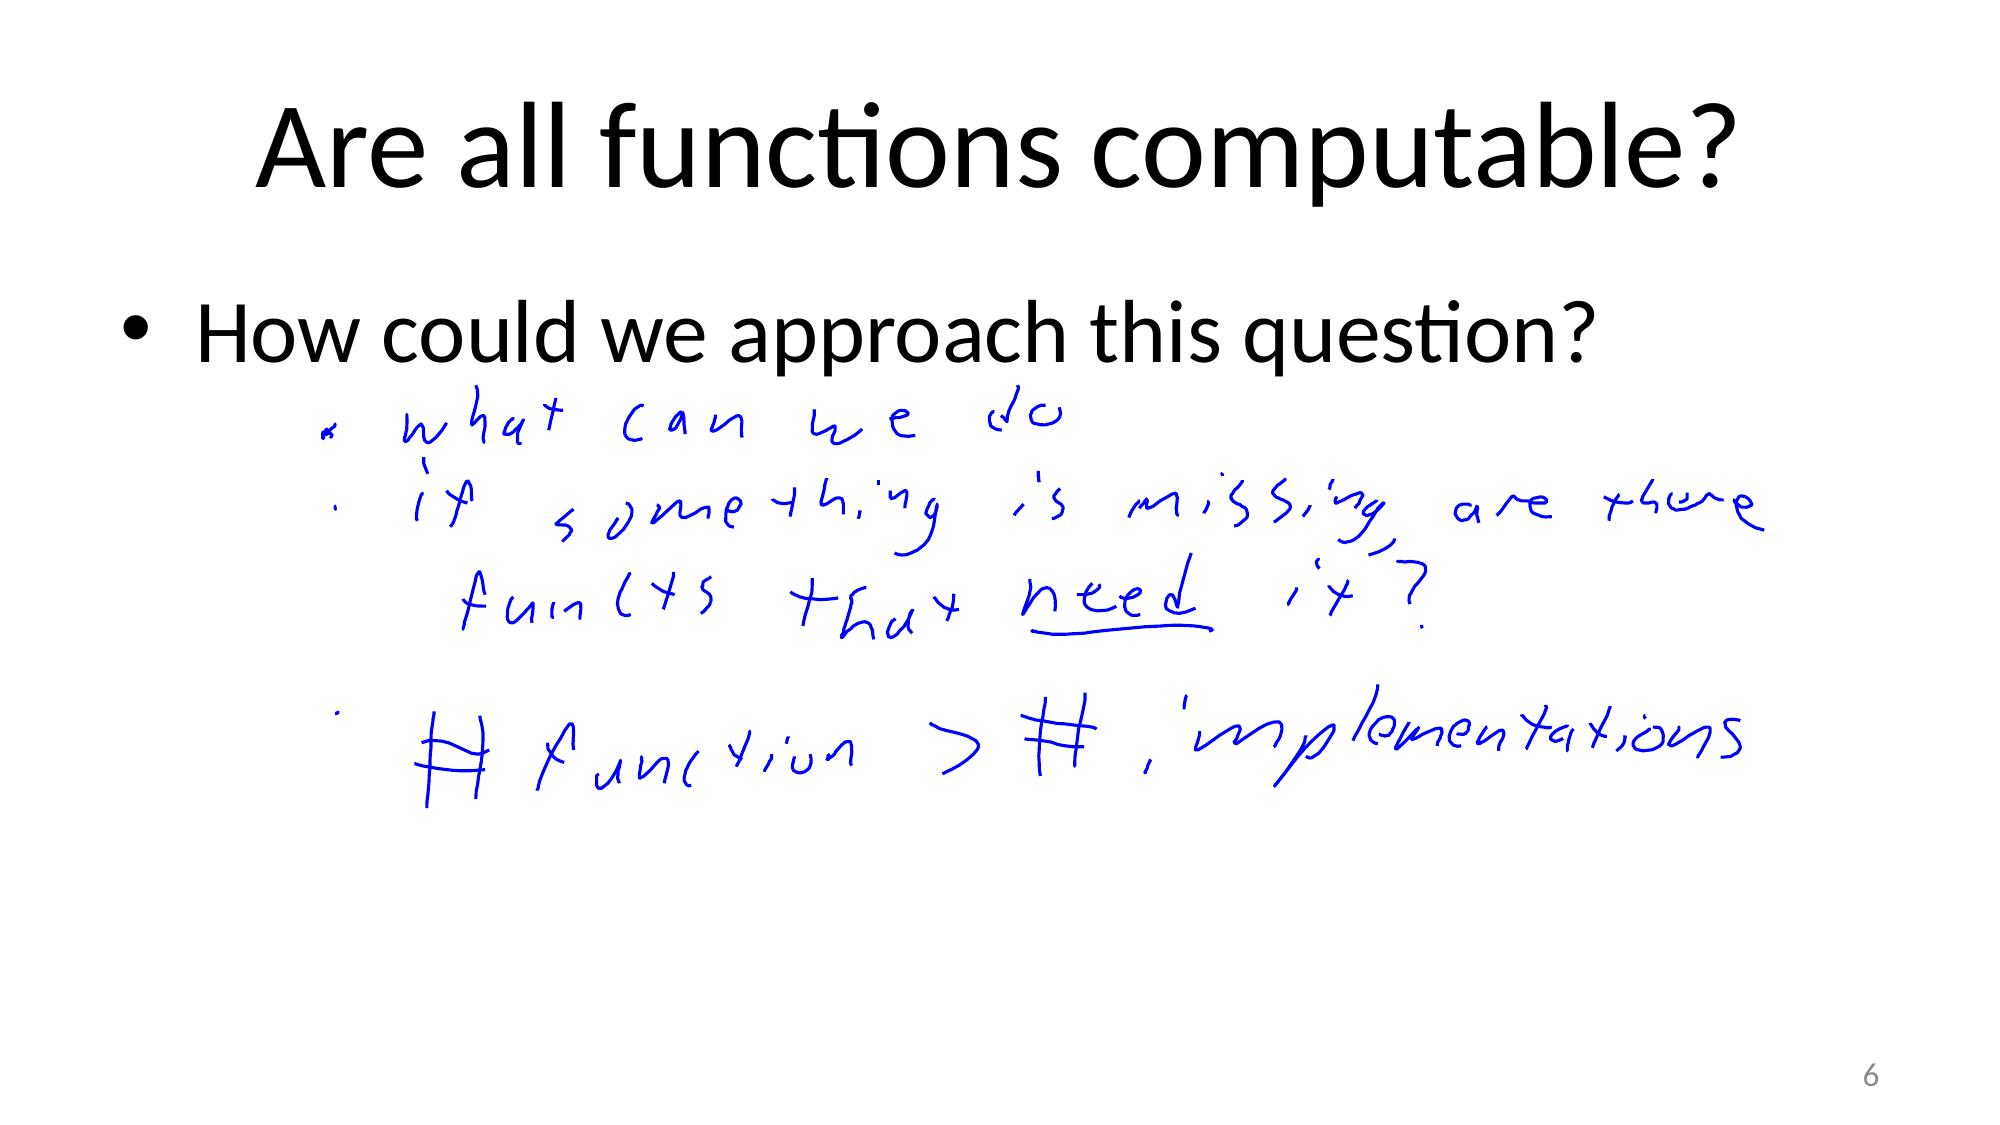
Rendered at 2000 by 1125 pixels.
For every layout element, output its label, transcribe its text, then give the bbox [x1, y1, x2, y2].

title Are all functions computable? [99, 45, 1900, 233]
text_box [414, 711, 490, 809]
text_box [321, 423, 336, 440]
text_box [811, 409, 916, 444]
text_box [929, 722, 980, 775]
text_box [989, 385, 1061, 431]
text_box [1603, 478, 1765, 531]
list How could we approach this question? [99, 262, 1900, 1005]
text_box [416, 456, 473, 527]
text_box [403, 385, 564, 444]
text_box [1128, 472, 1395, 556]
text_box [461, 571, 582, 630]
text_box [1020, 692, 1097, 777]
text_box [1014, 470, 1064, 519]
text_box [536, 723, 853, 791]
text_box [1022, 552, 1213, 635]
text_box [1397, 561, 1426, 629]
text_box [617, 571, 712, 616]
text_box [1288, 564, 1354, 616]
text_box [1144, 684, 1741, 787]
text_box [1454, 495, 1552, 524]
slide_number 6 [1432, 1042, 1900, 1103]
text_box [790, 577, 960, 640]
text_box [624, 404, 743, 441]
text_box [555, 477, 938, 556]
